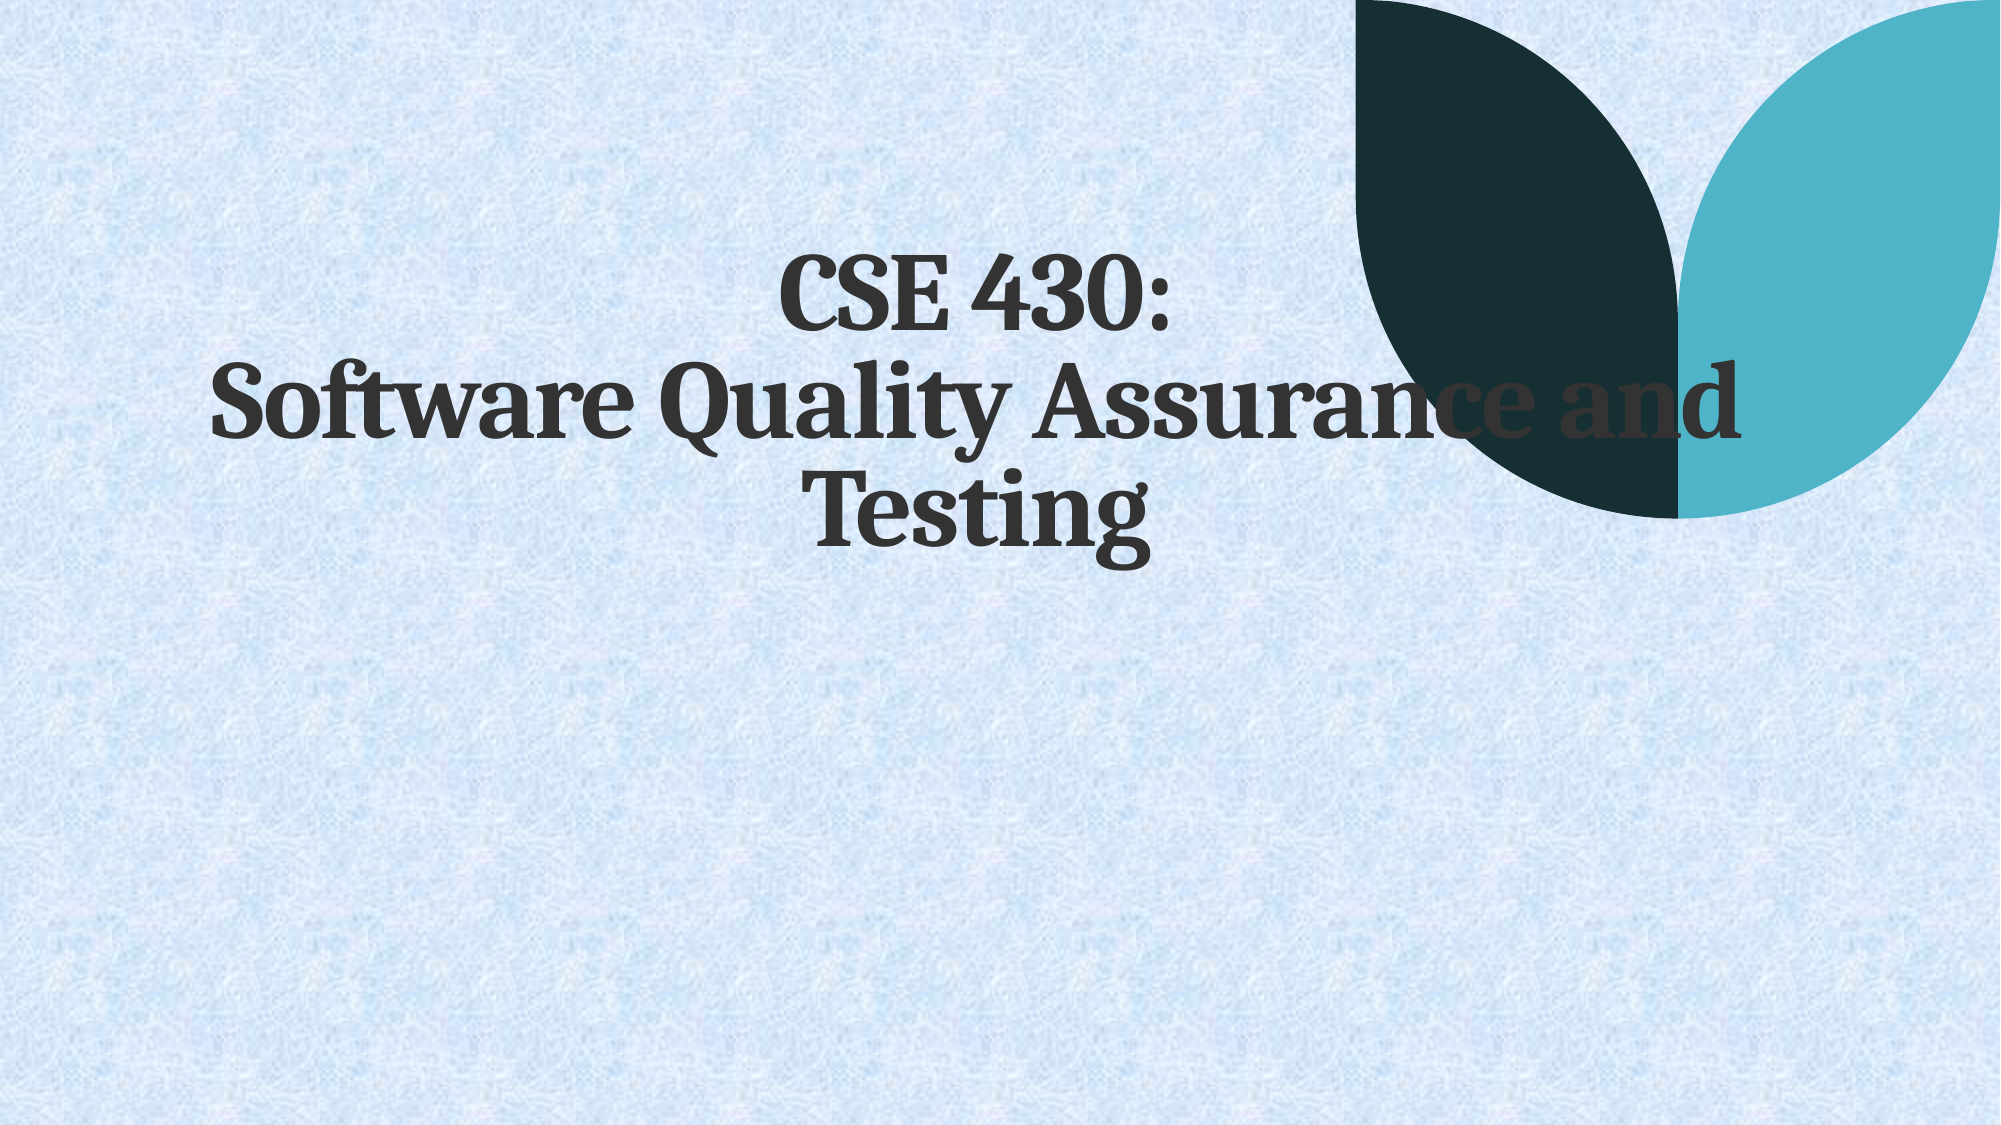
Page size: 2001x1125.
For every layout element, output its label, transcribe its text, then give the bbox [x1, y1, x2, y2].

picture [0, 0, 2001, 1125]
picture [1388, 0, 1968, 184]
title CSE 430: Software Quality Assurance and Testing [191, 184, 1763, 576]
